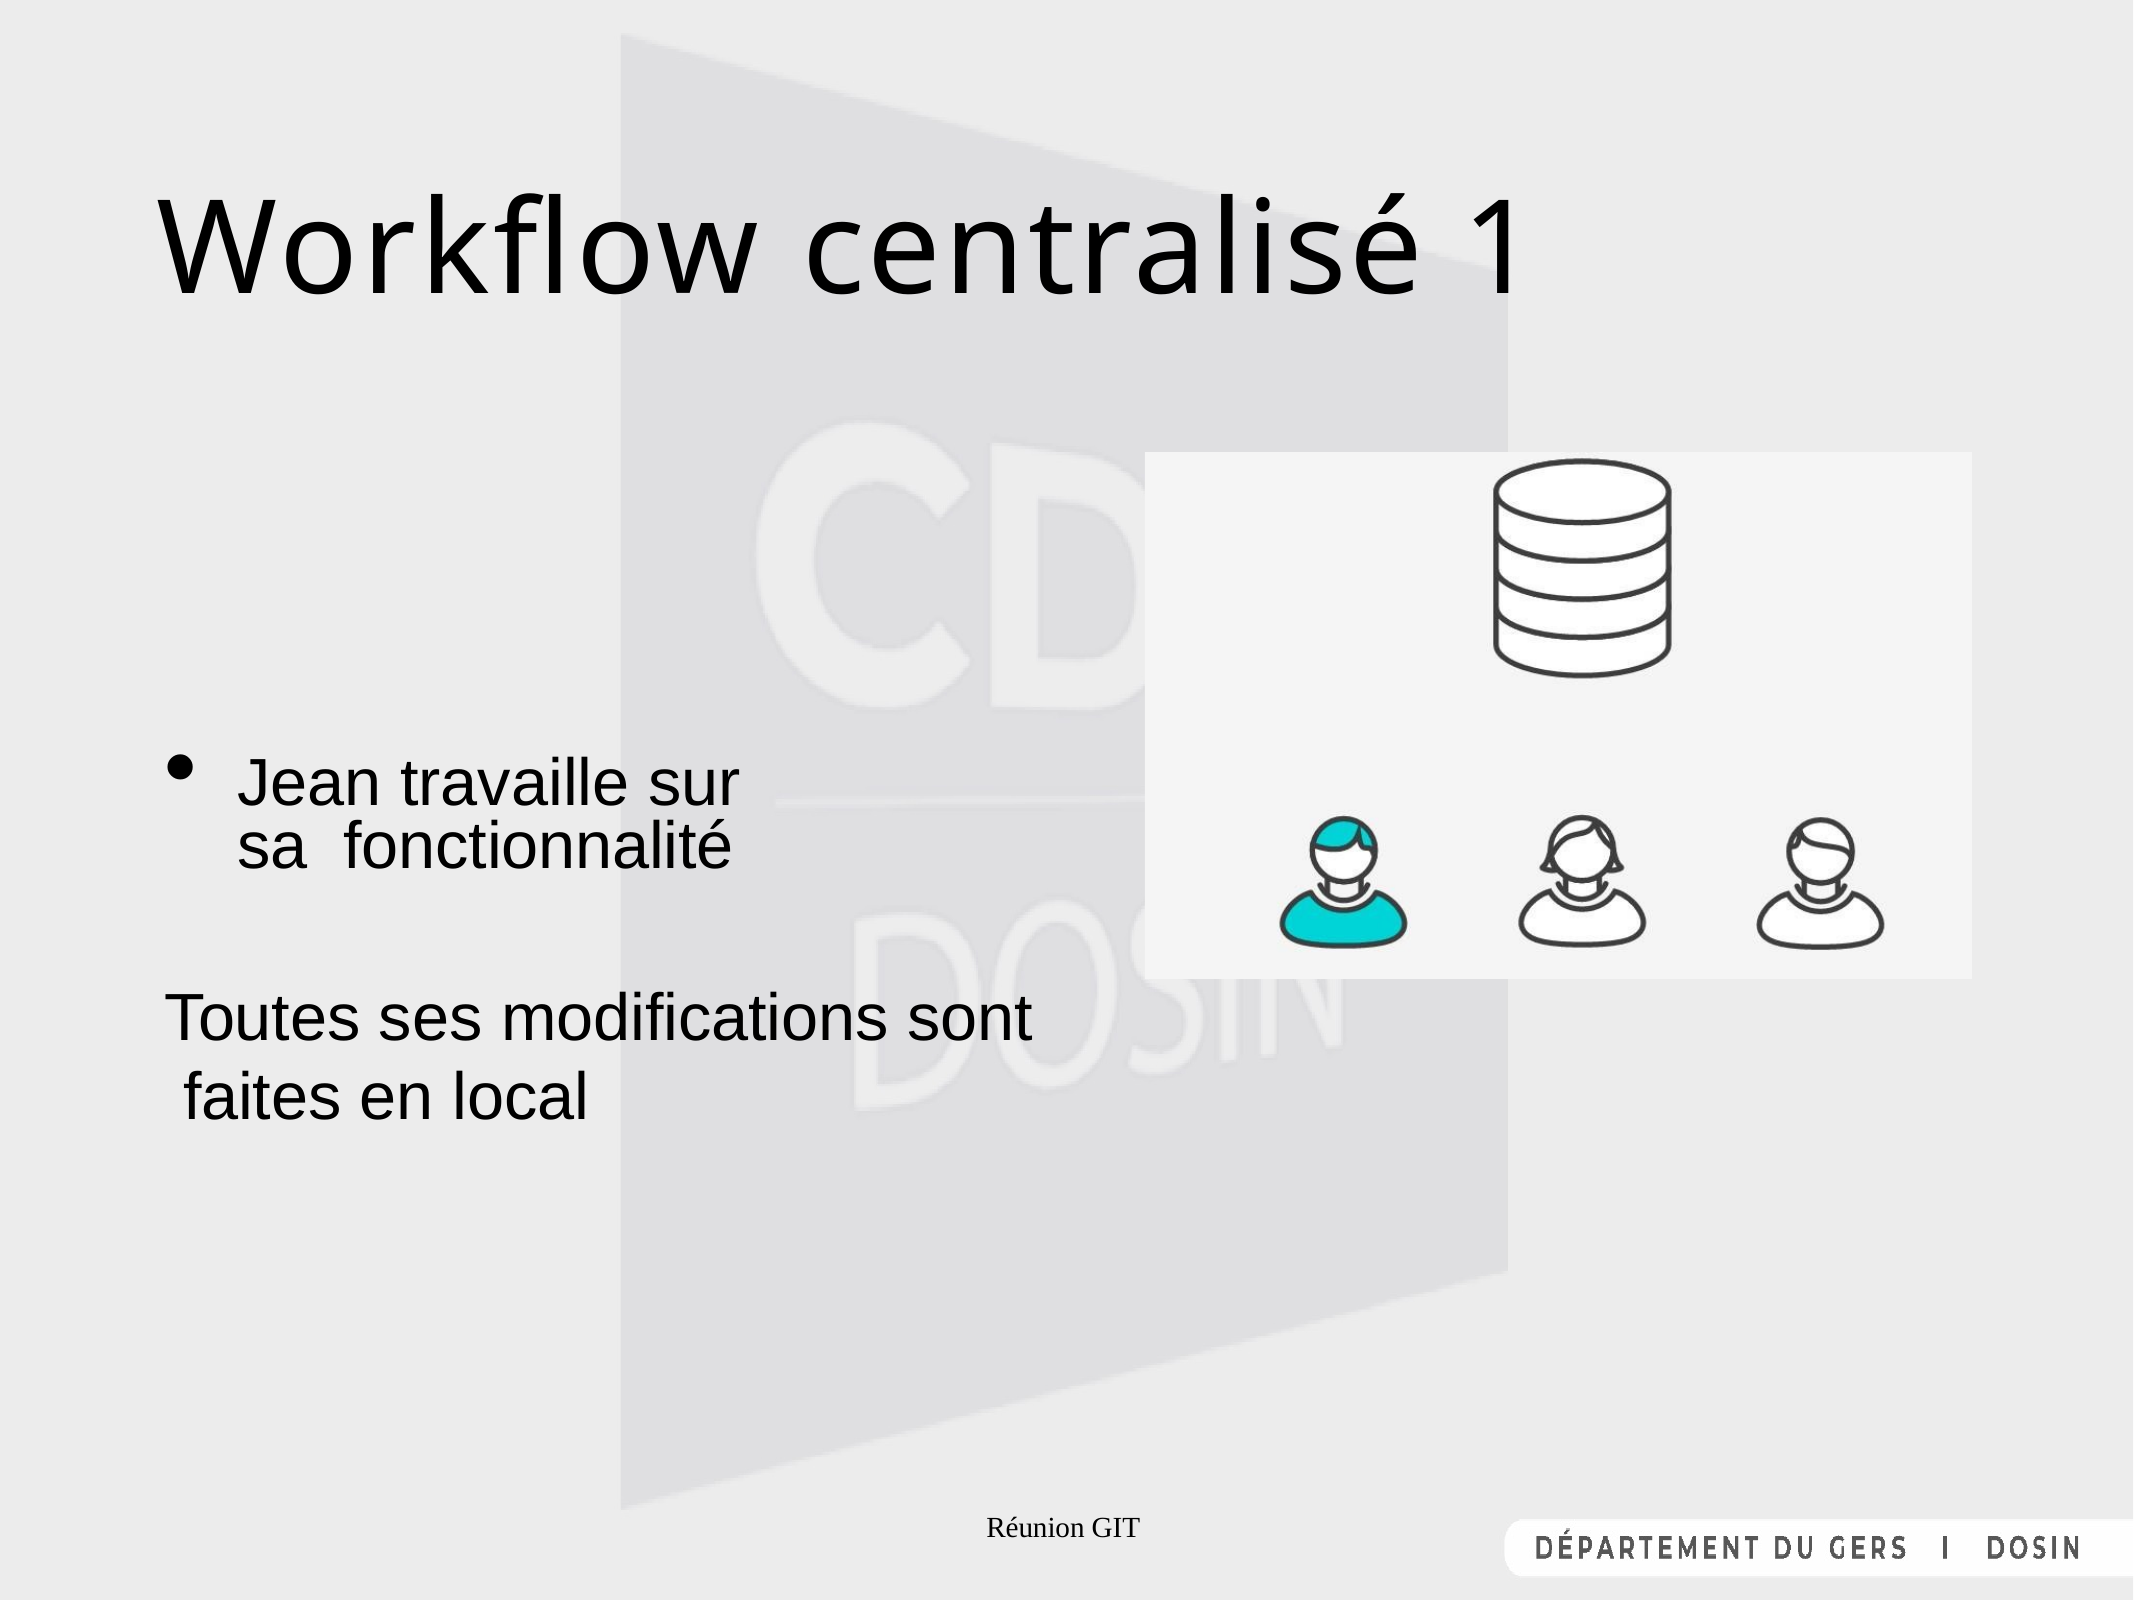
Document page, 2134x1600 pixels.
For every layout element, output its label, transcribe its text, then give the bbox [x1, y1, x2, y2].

text_box Jean travaille sur sa fonctionnalité Toutes ses modifications sont faites en local [162, 736, 1046, 1133]
footer Réunion GIT [706, 1482, 1427, 1569]
title Workflow centralisé 1 [146, 105, 1987, 375]
picture [0, 0, 2134, 1600]
text_box [1144, 452, 1972, 980]
